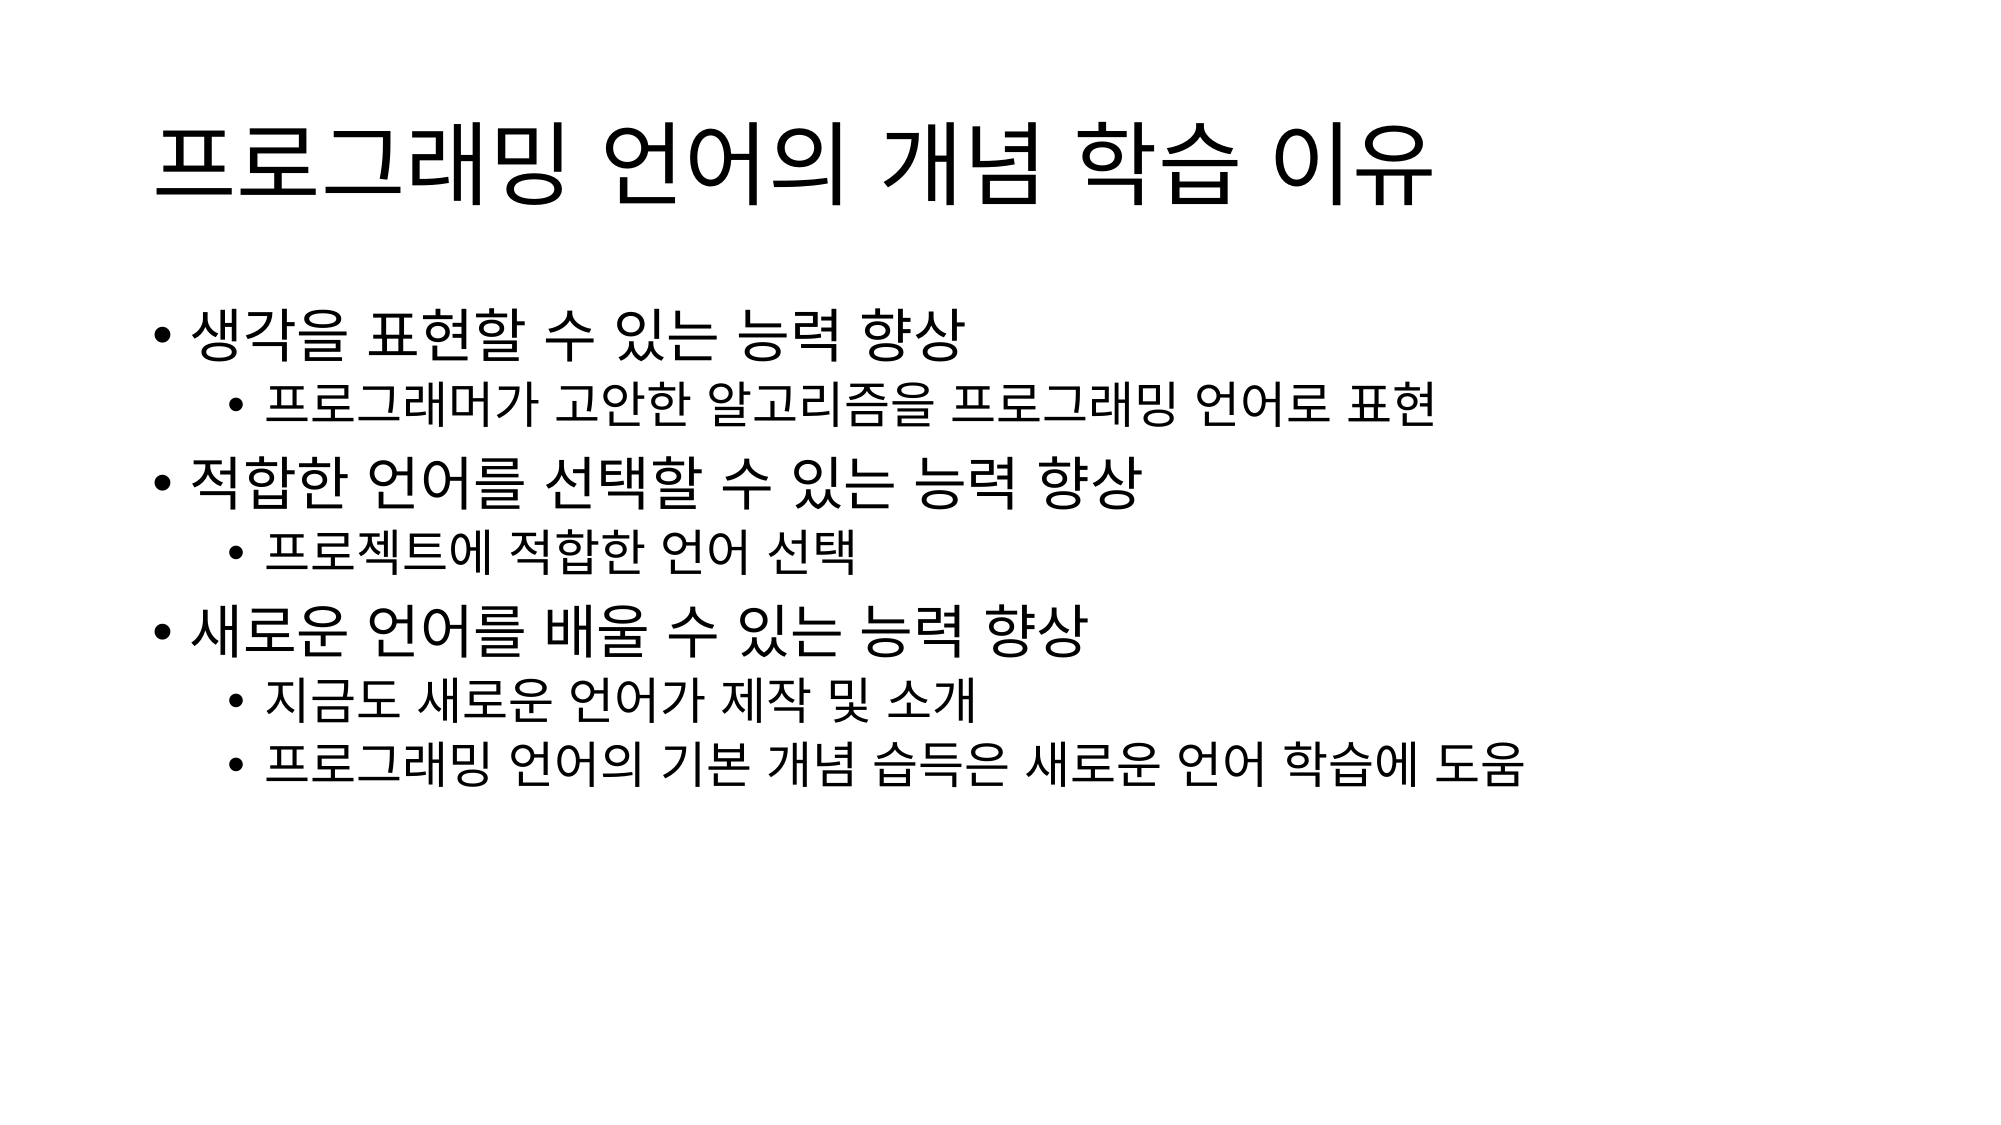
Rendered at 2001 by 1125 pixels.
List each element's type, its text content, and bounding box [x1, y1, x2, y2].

list 생각을 표현할 수 있는 능력 향상 프로그래머가 고안한 알고리즘을 프로그래밍 언어로 표현 적합한 언어를 선택할 수 있는 능력 향상 프로젝트에 적합한 언어 선택 새로운 언어를 배울 수 있는 능력 향상 지금도 새로운 언어가 제작 및 소개 프로그래밍 언어의 기본 개념 습득은 새로운 언어 학습에 도움 [137, 299, 1863, 1014]
title 프로그래밍 언어의 개념 학습 이유 [137, 59, 1863, 278]
